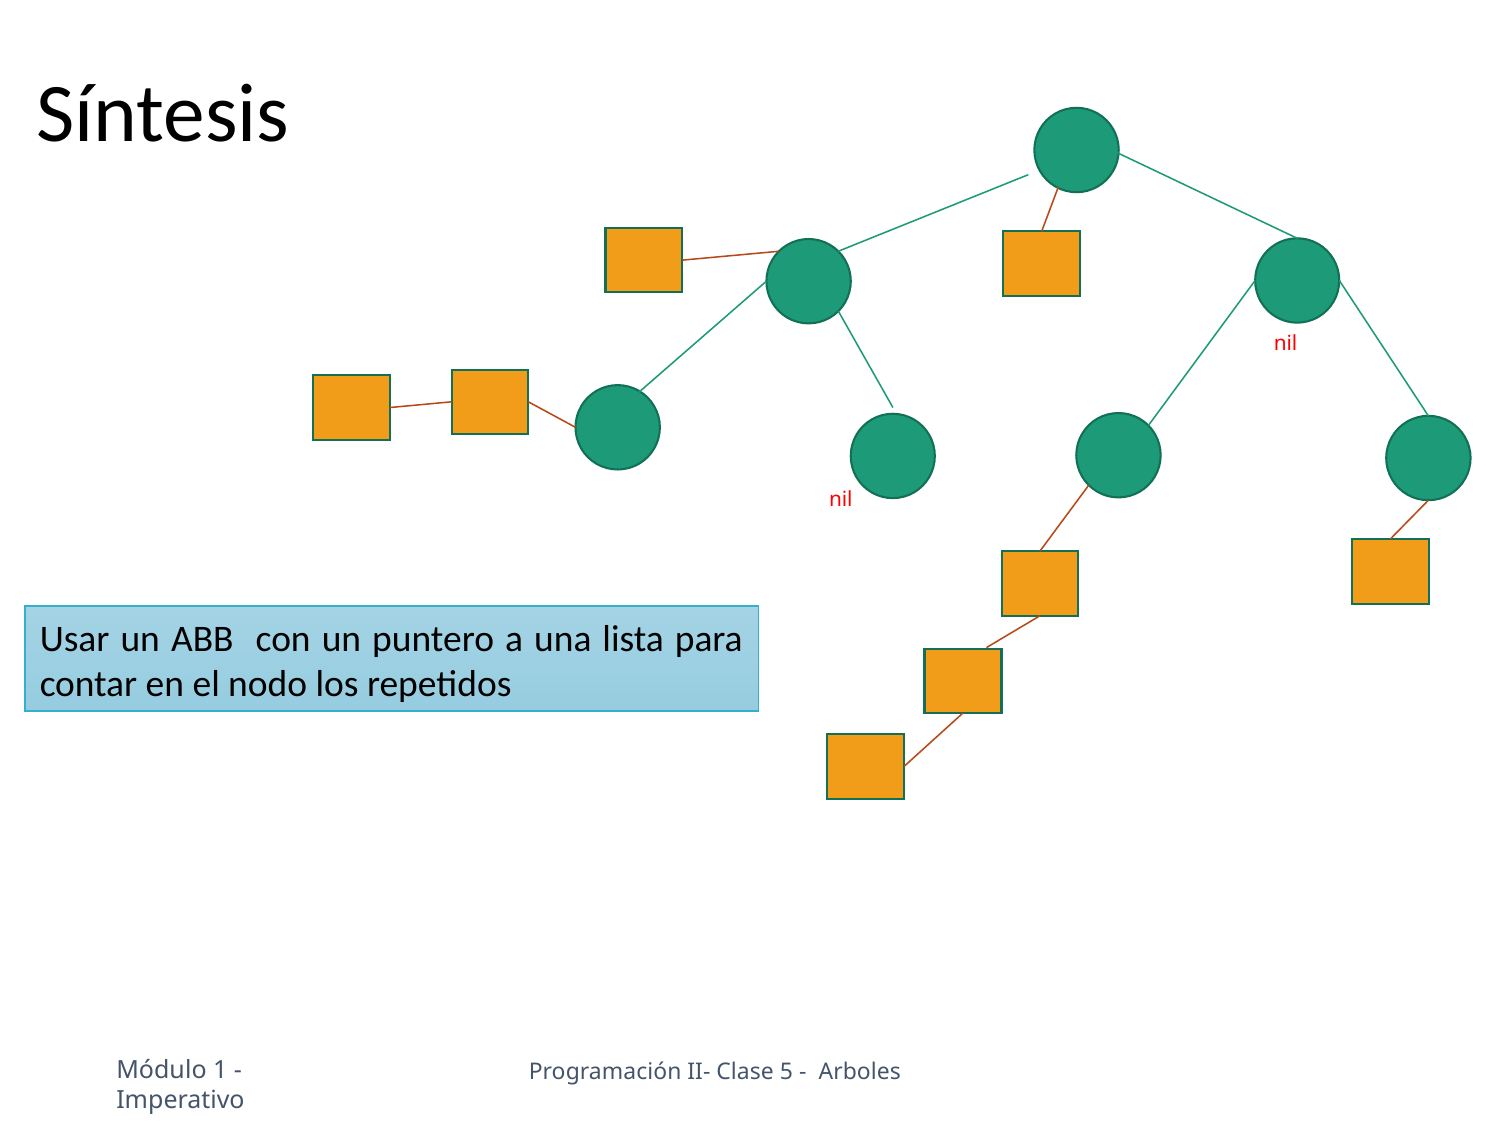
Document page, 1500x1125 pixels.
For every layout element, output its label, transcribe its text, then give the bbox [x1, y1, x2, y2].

text_box Usar un ABB con un puntero a una lista para contar en el nodo los repetidos [24, 606, 307, 712]
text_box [312, 107, 1471, 799]
title Síntesis [21, 6, 1316, 224]
